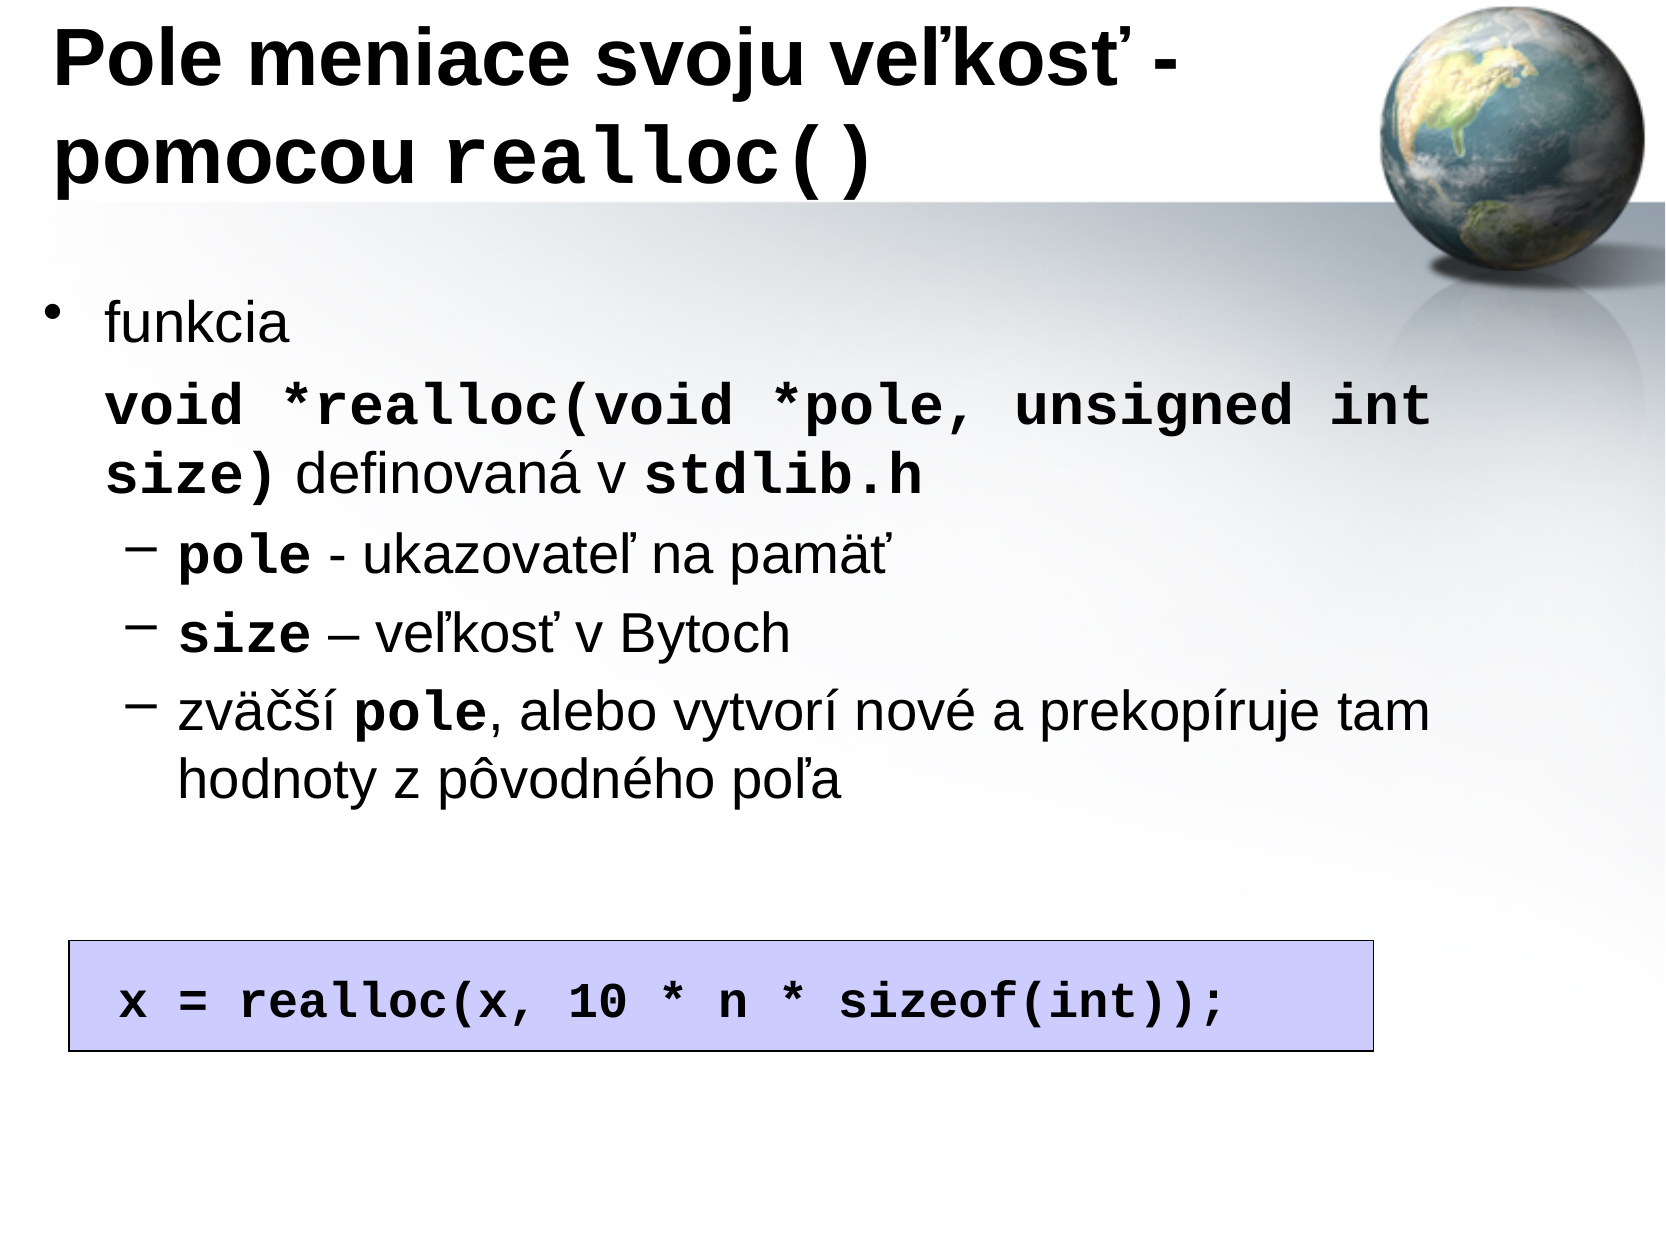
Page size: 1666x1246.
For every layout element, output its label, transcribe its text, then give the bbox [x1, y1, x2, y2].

title Pole meniace svoju veľkosť - pomocou realloc() [37, 24, 1375, 179]
picture [0, 0, 1666, 1246]
text_box x = realloc(x, 10 * n * sizeof(int)); [101, 959, 1245, 1036]
text_box [69, 940, 1374, 1052]
list funkcia void *realloc(void *pole, unsigned int size) definovaná v stdlib.h pole - ukazovateľ na pamäť size – veľkosť v Bytoch zväčší pole, alebo vytvorí nové a prekopíruje tam hodnoty z pôvodného poľa [27, 276, 1652, 872]
